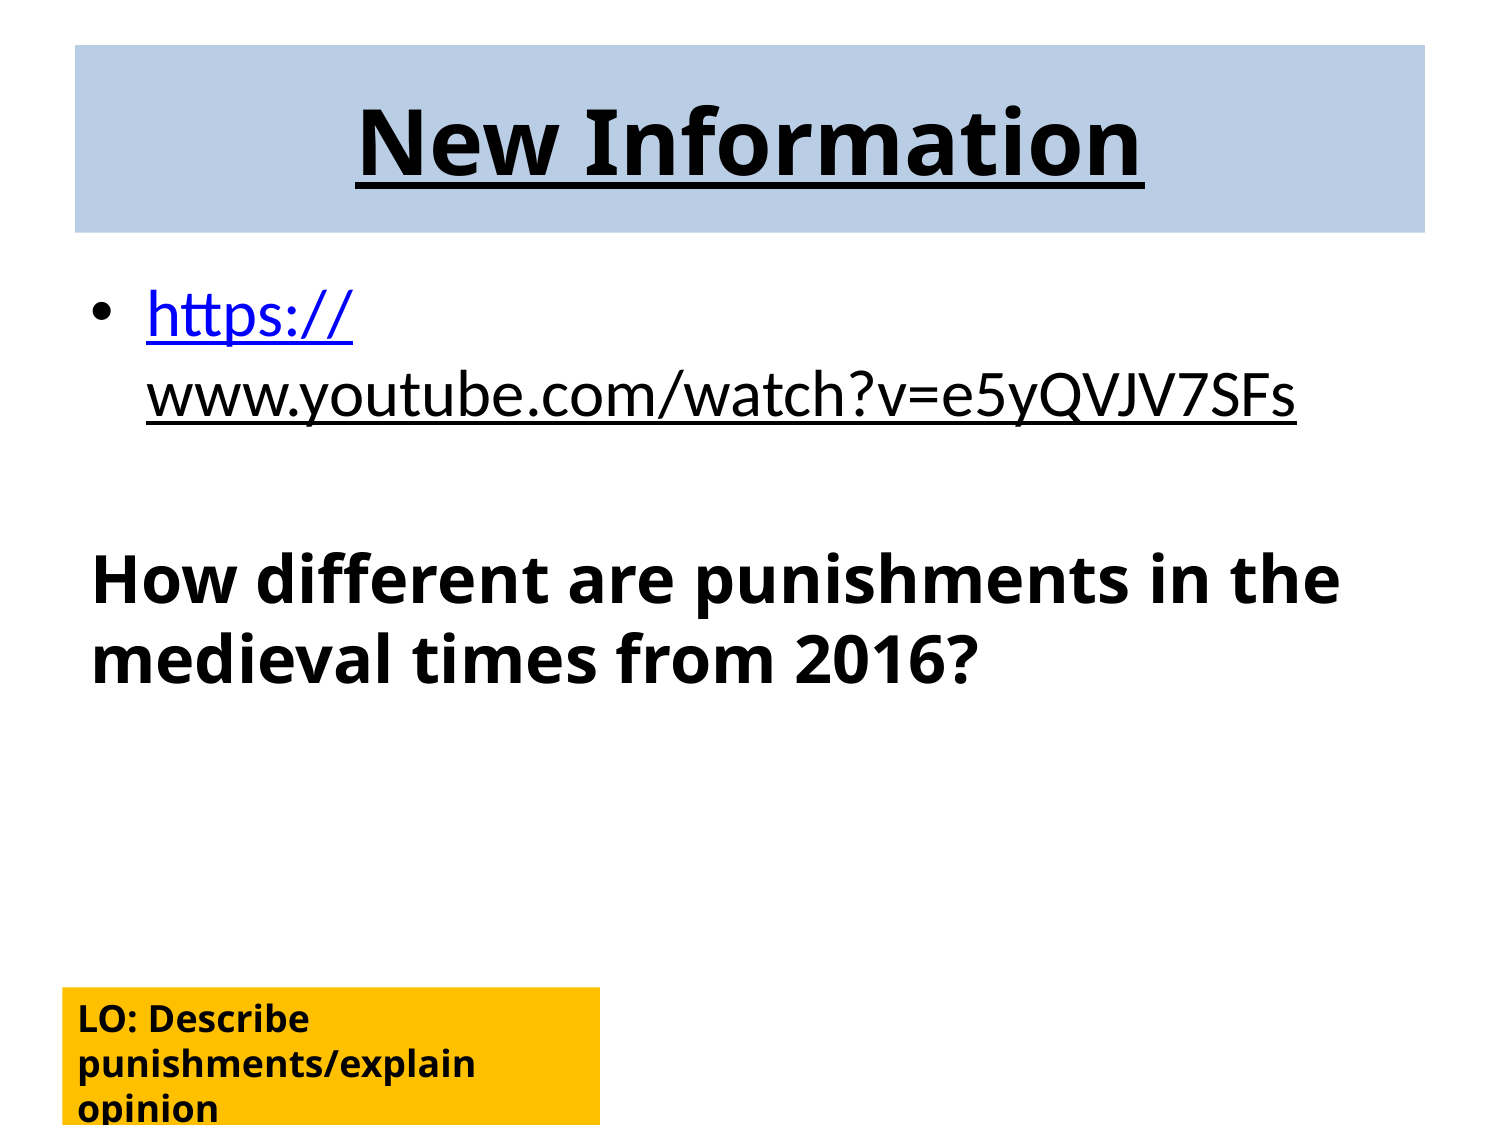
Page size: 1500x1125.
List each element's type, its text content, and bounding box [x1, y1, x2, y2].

text_box LO: Describe punishments/explain opinion [62, 987, 600, 1125]
list https://www.youtube.com/watch?v=e5yQVJV7SFs How different are punishments in the medieval times from 2016? [75, 262, 1425, 1005]
title New Information [75, 45, 1425, 233]
